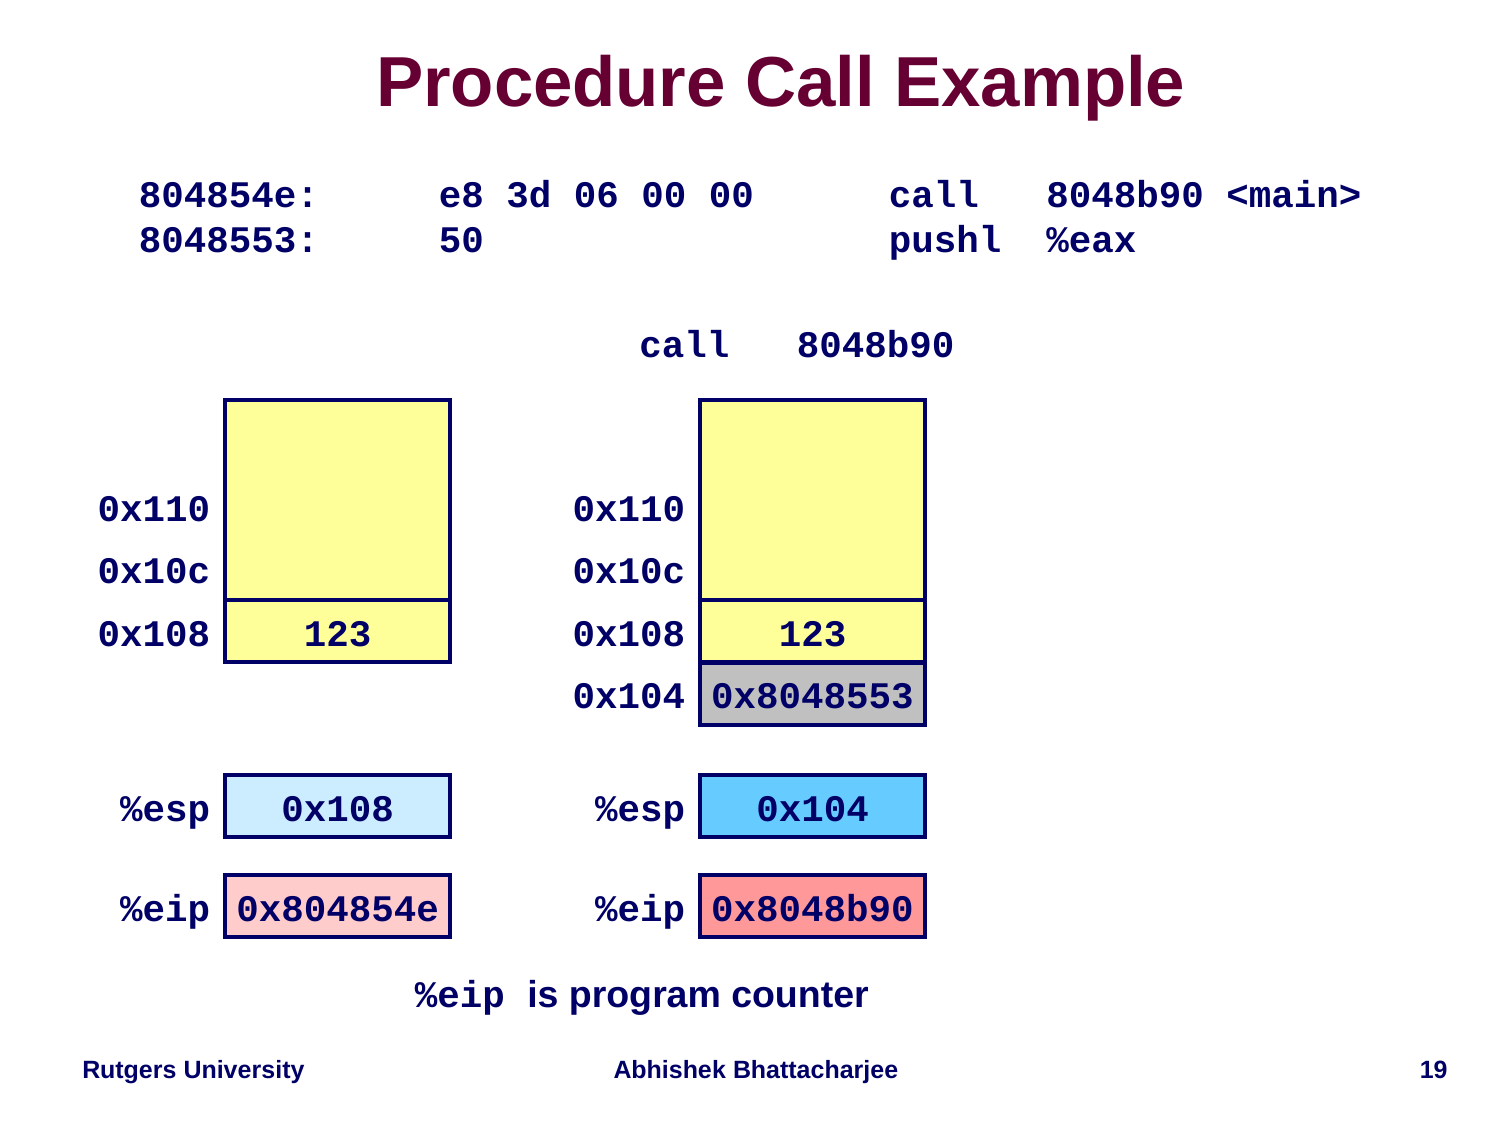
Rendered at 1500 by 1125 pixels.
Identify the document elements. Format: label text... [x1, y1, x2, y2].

text_box 123 [224, 600, 450, 663]
text_box call 8048b90 [624, 312, 970, 373]
text_box 0x8048553 [699, 663, 925, 725]
text_box 0x110 [474, 474, 699, 538]
text_box 804854e: e8 3d 06 00 00 call 8048b90 <main> 8048553: 50 pushl %eax [49, 162, 1377, 268]
text_box %esp [474, 774, 699, 838]
text_box %eip [474, 874, 699, 938]
text_box 0x10c [0, 538, 224, 600]
text_box 0x108 [0, 600, 224, 663]
text_box %eip is program counter [399, 962, 884, 1023]
text_box 0x804854e [224, 874, 450, 938]
text_box [224, 399, 450, 600]
text_box %esp [0, 774, 224, 838]
text_box 0x104 [474, 662, 699, 725]
text_box 0x104 [699, 774, 925, 838]
text_box 0x8048b90 [699, 874, 925, 938]
title Procedure Call Example [124, 37, 1438, 132]
text_box 0x110 [0, 474, 224, 538]
text_box 0x108 [474, 600, 699, 662]
text_box %eip [0, 874, 224, 938]
text_box 0x108 [224, 774, 450, 838]
text_box [699, 399, 925, 600]
text_box 123 [699, 600, 925, 663]
text_box 0x10c [474, 538, 699, 600]
